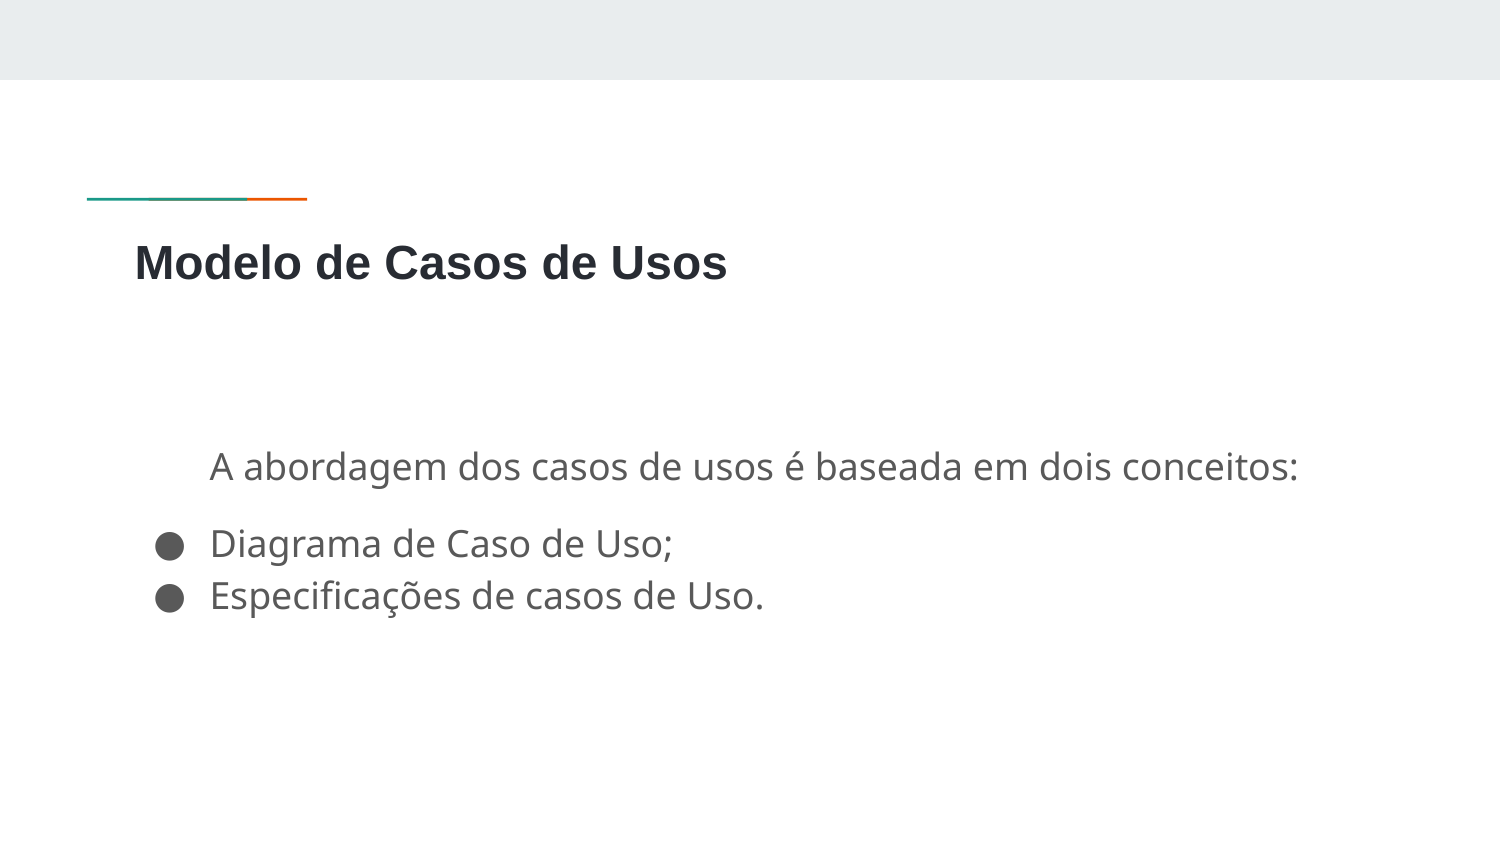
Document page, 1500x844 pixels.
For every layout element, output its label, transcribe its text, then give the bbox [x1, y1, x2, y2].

title Modelo de Casos de Usos [119, 216, 1381, 305]
list A abordagem dos casos de usos é baseada em dois conceitos: Diagrama de Caso de Uso; Especificações de casos de Uso. [119, 341, 1381, 712]
